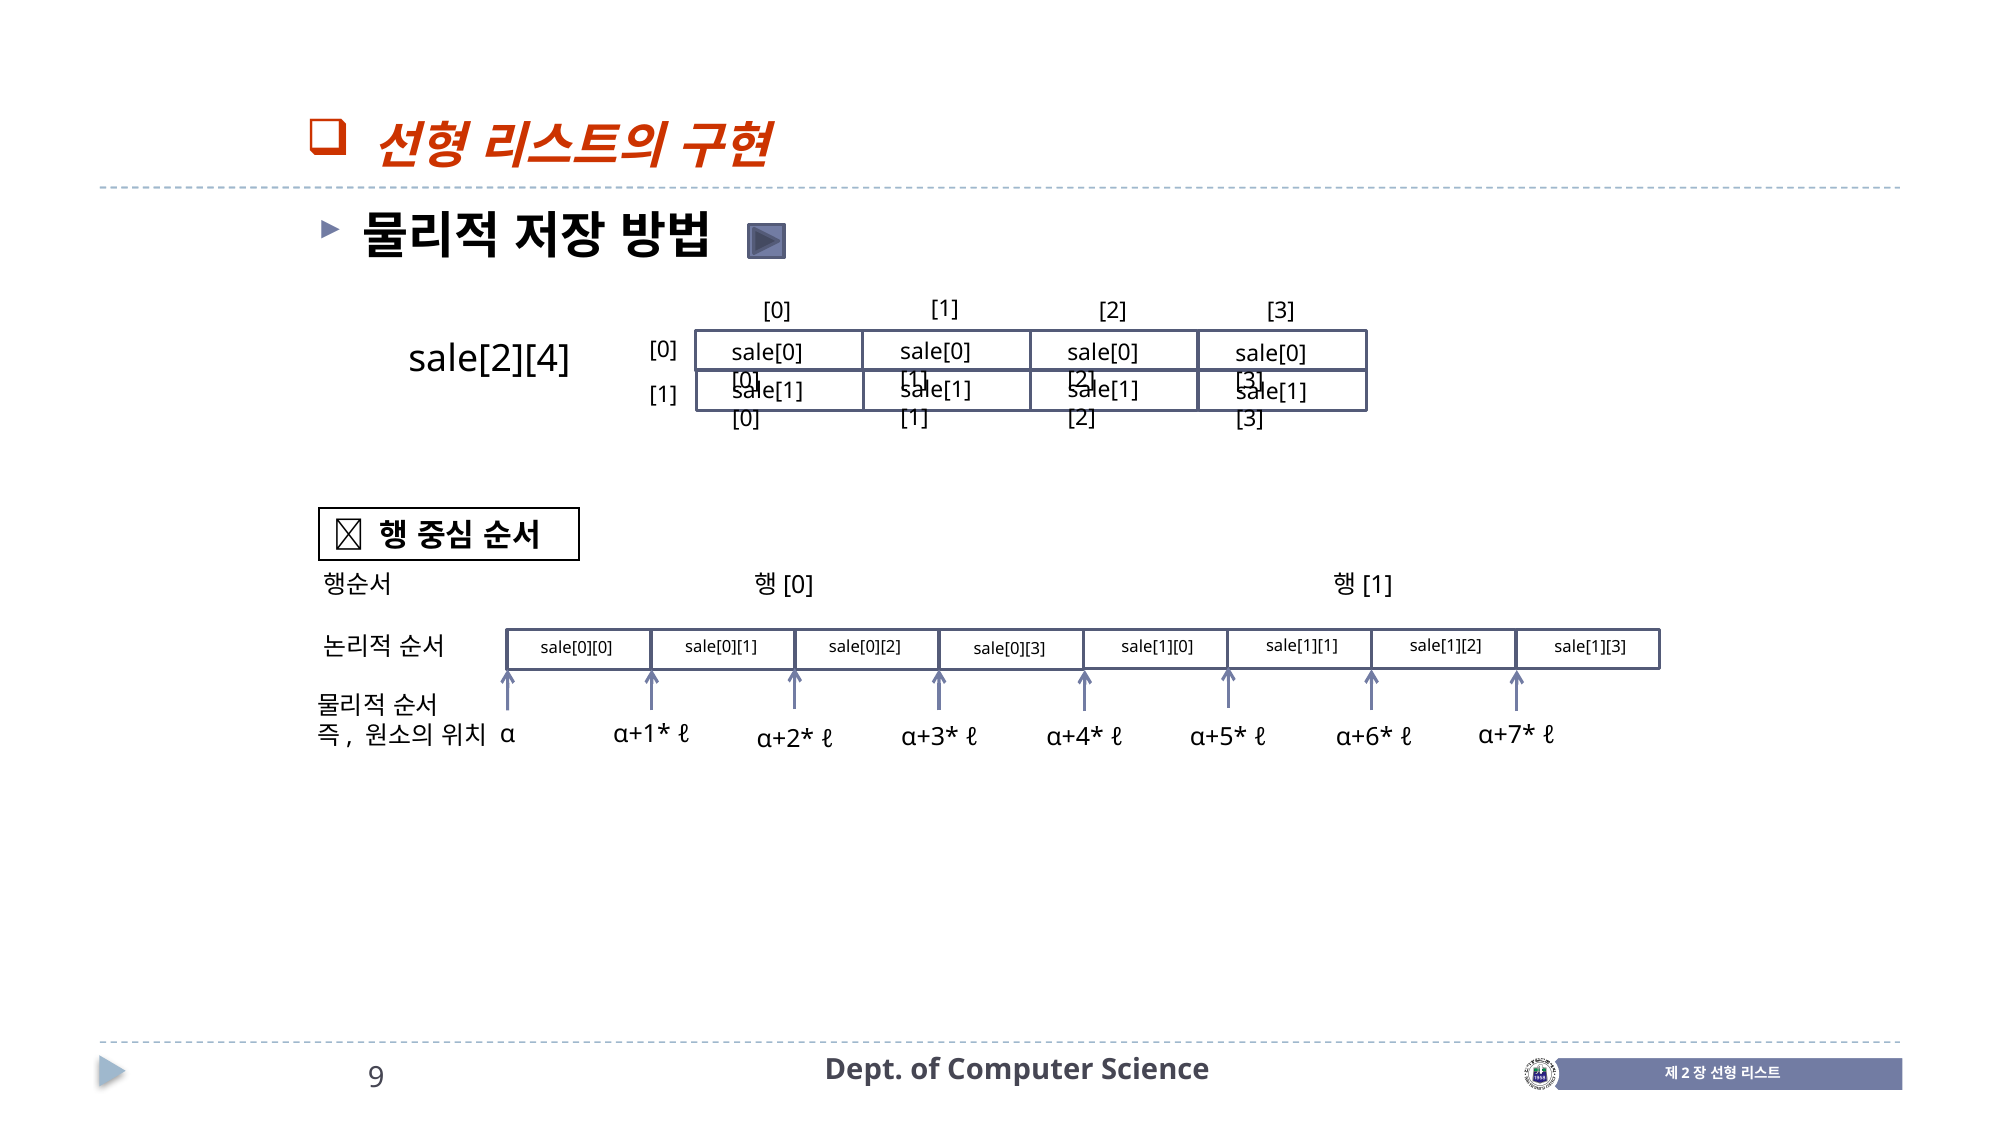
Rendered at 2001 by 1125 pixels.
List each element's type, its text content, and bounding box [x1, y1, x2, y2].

slide_number 9 [352, 1050, 678, 1111]
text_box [506, 560, 1083, 670]
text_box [742, 667, 849, 761]
text_box 물리적 순서 즉, 원소의 위치 [302, 681, 478, 757]
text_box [1175, 666, 1282, 759]
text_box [1463, 669, 1570, 757]
picture [1526, 1079, 1554, 1089]
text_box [1083, 560, 1661, 670]
text_box 논리적 순서 [308, 623, 461, 669]
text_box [886, 669, 993, 759]
text_box 행순서 [308, 560, 408, 606]
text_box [1031, 669, 1138, 759]
footer Dept. of Computer Science [634, 1042, 1401, 1103]
list 물리적 저장 방법 [303, 196, 1721, 1079]
text_box sale[2][4] [393, 326, 586, 387]
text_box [634, 285, 1367, 415]
text_box 선형 리스트의 구현 [291, 113, 1642, 183]
text_box [747, 223, 786, 259]
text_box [484, 669, 531, 757]
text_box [1321, 669, 1428, 759]
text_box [598, 669, 705, 757]
